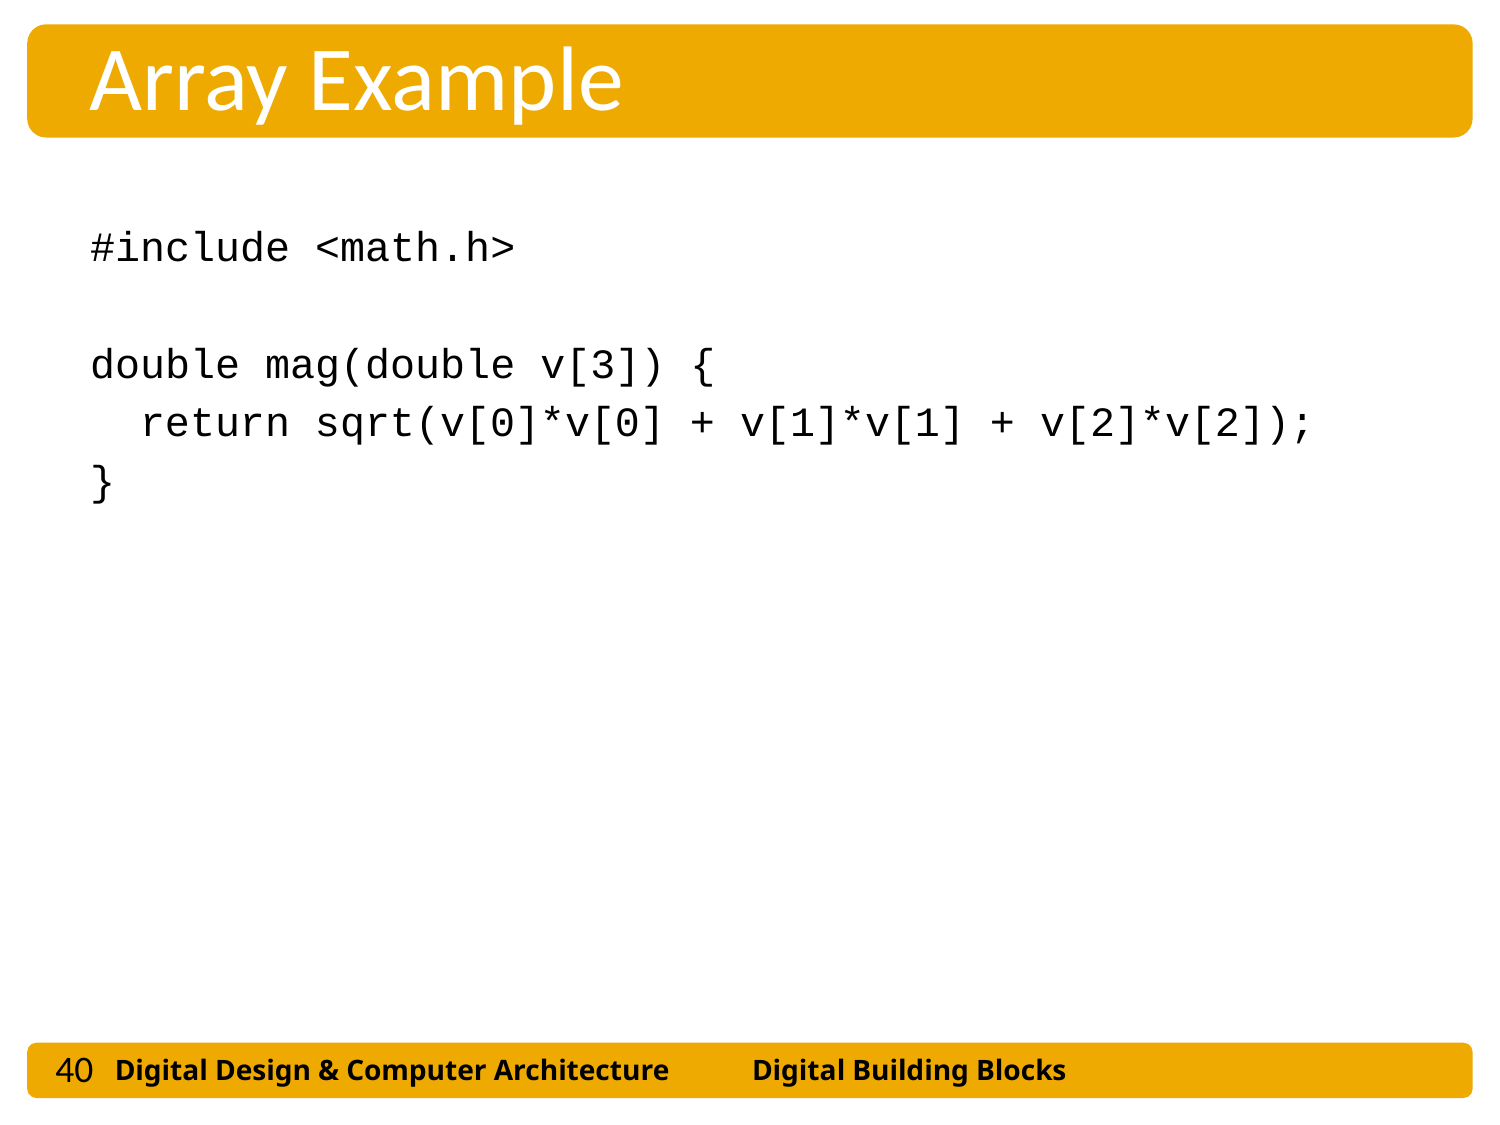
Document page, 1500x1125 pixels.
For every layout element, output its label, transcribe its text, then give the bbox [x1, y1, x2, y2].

slide_number 40 [40, 1037, 164, 1096]
text_box #include <math.h> double mag(double v[3]) { return sqrt(v[0]*v[0] + v[1]*v[1] + v[2]*v[2]); } [74, 212, 1438, 955]
text_box Array Example [75, 11, 1375, 136]
